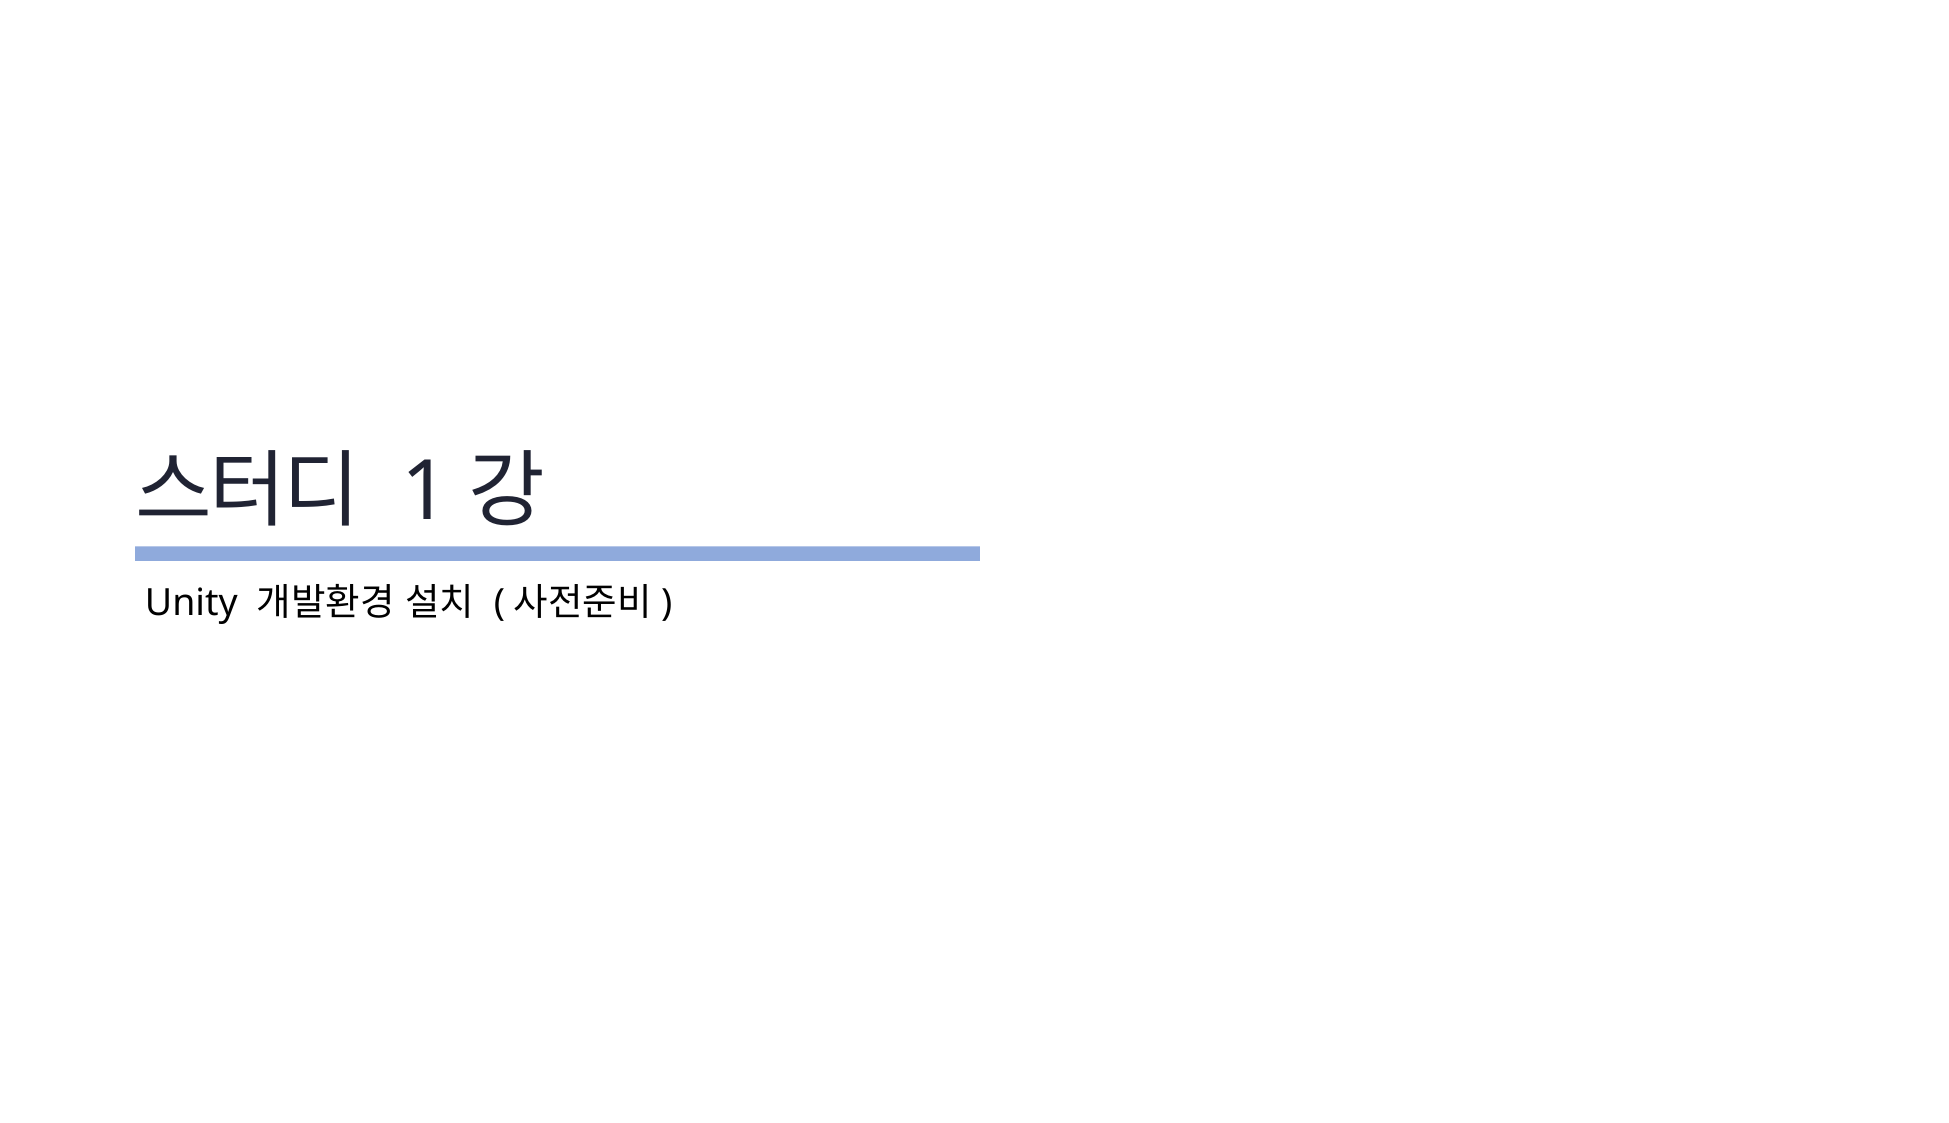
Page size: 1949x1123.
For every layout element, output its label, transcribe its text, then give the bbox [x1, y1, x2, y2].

text_box [134, 545, 981, 562]
text_box Unity 개발환경 설치 (사전준비) [130, 570, 925, 631]
text_box 스터디 1강 [135, 435, 1272, 536]
